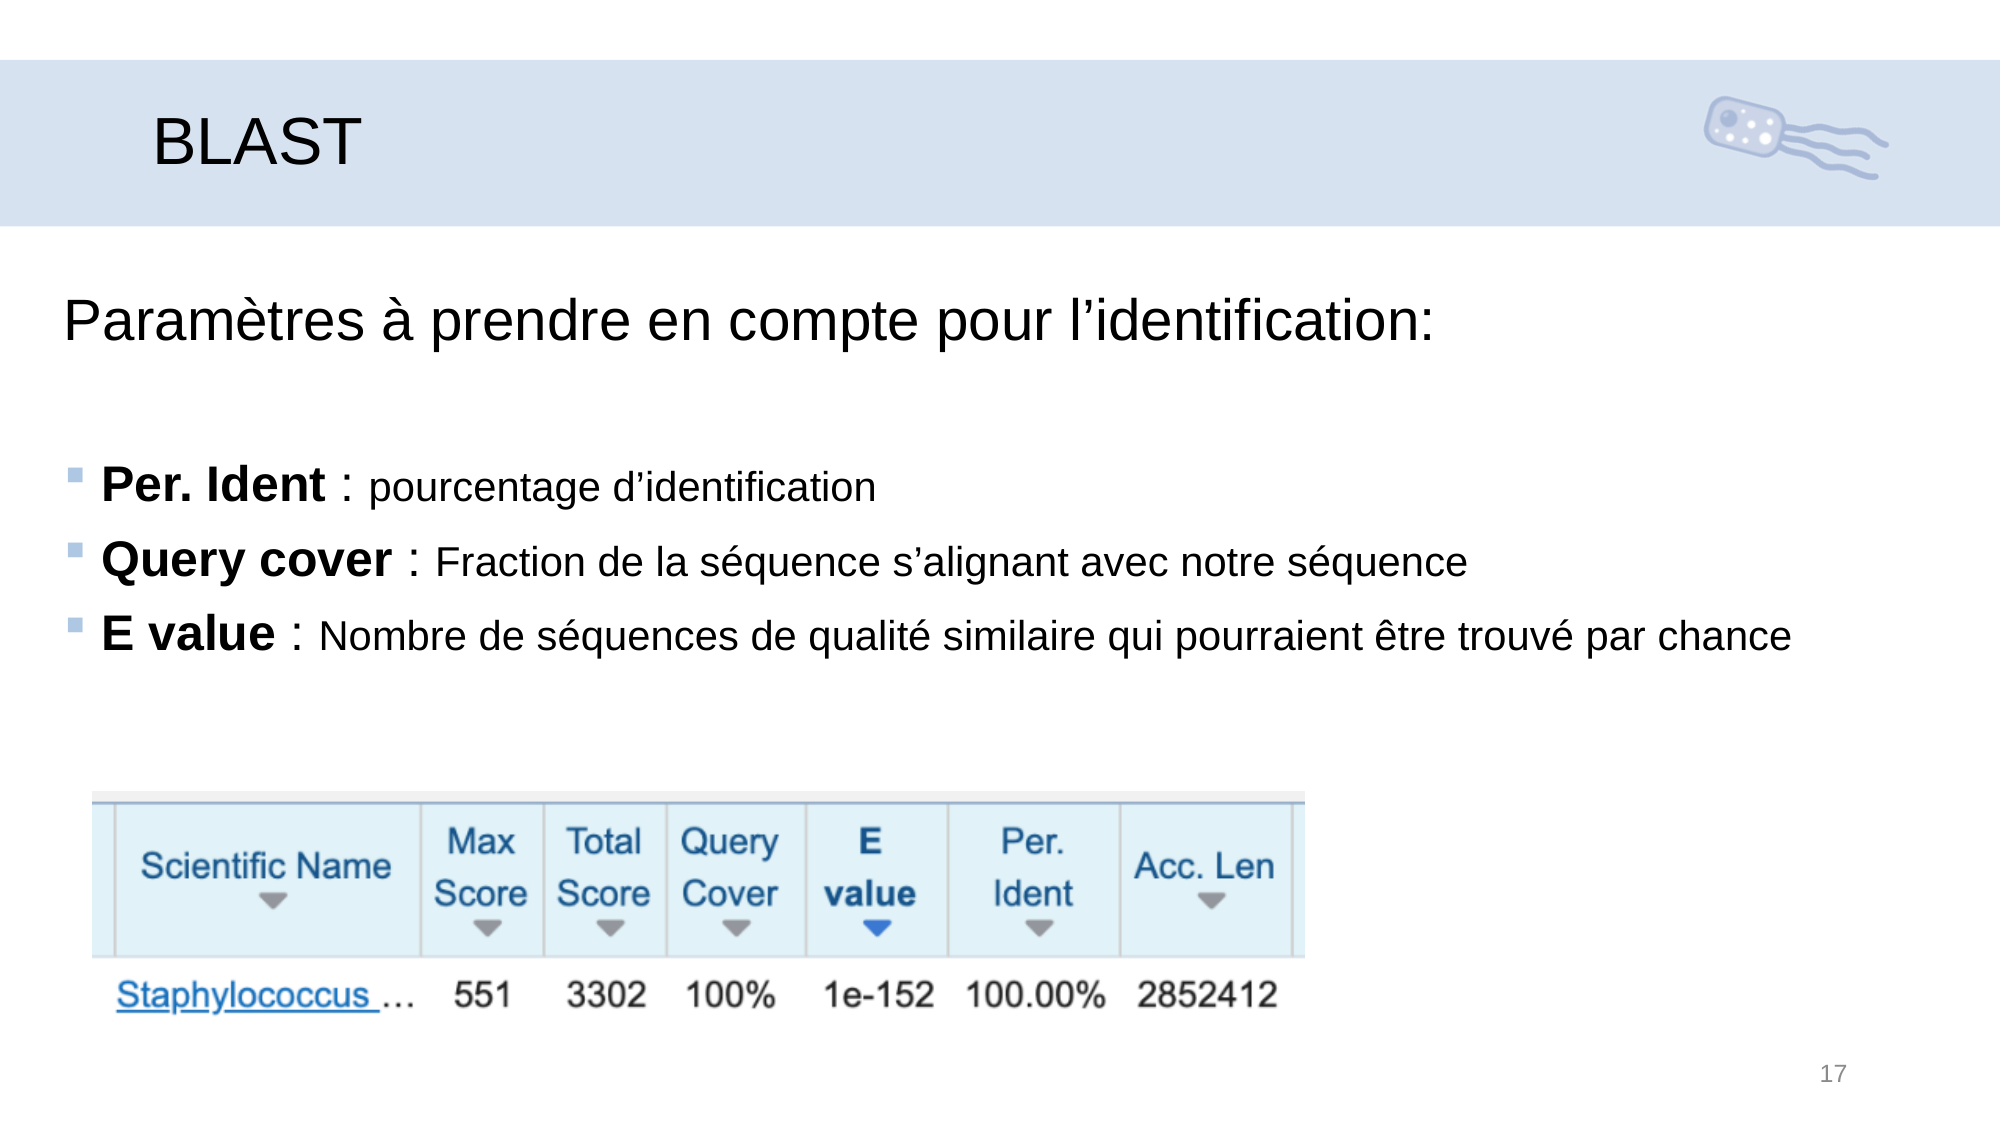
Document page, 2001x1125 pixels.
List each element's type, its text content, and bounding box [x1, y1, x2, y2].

slide_number 17 [1412, 1073, 1863, 1103]
picture [92, 791, 1305, 1043]
text_box Paramètres à prendre en compte pour l’identification: Per. Ident : pourcentage d’identification Query cover : Fraction de la séquence s’alignant avec notre séquence E value : Nombre de séquences de qualité similaire qui pourraient être trouvé par chance [49, 283, 2000, 1073]
title BLAST [137, 59, 1863, 227]
